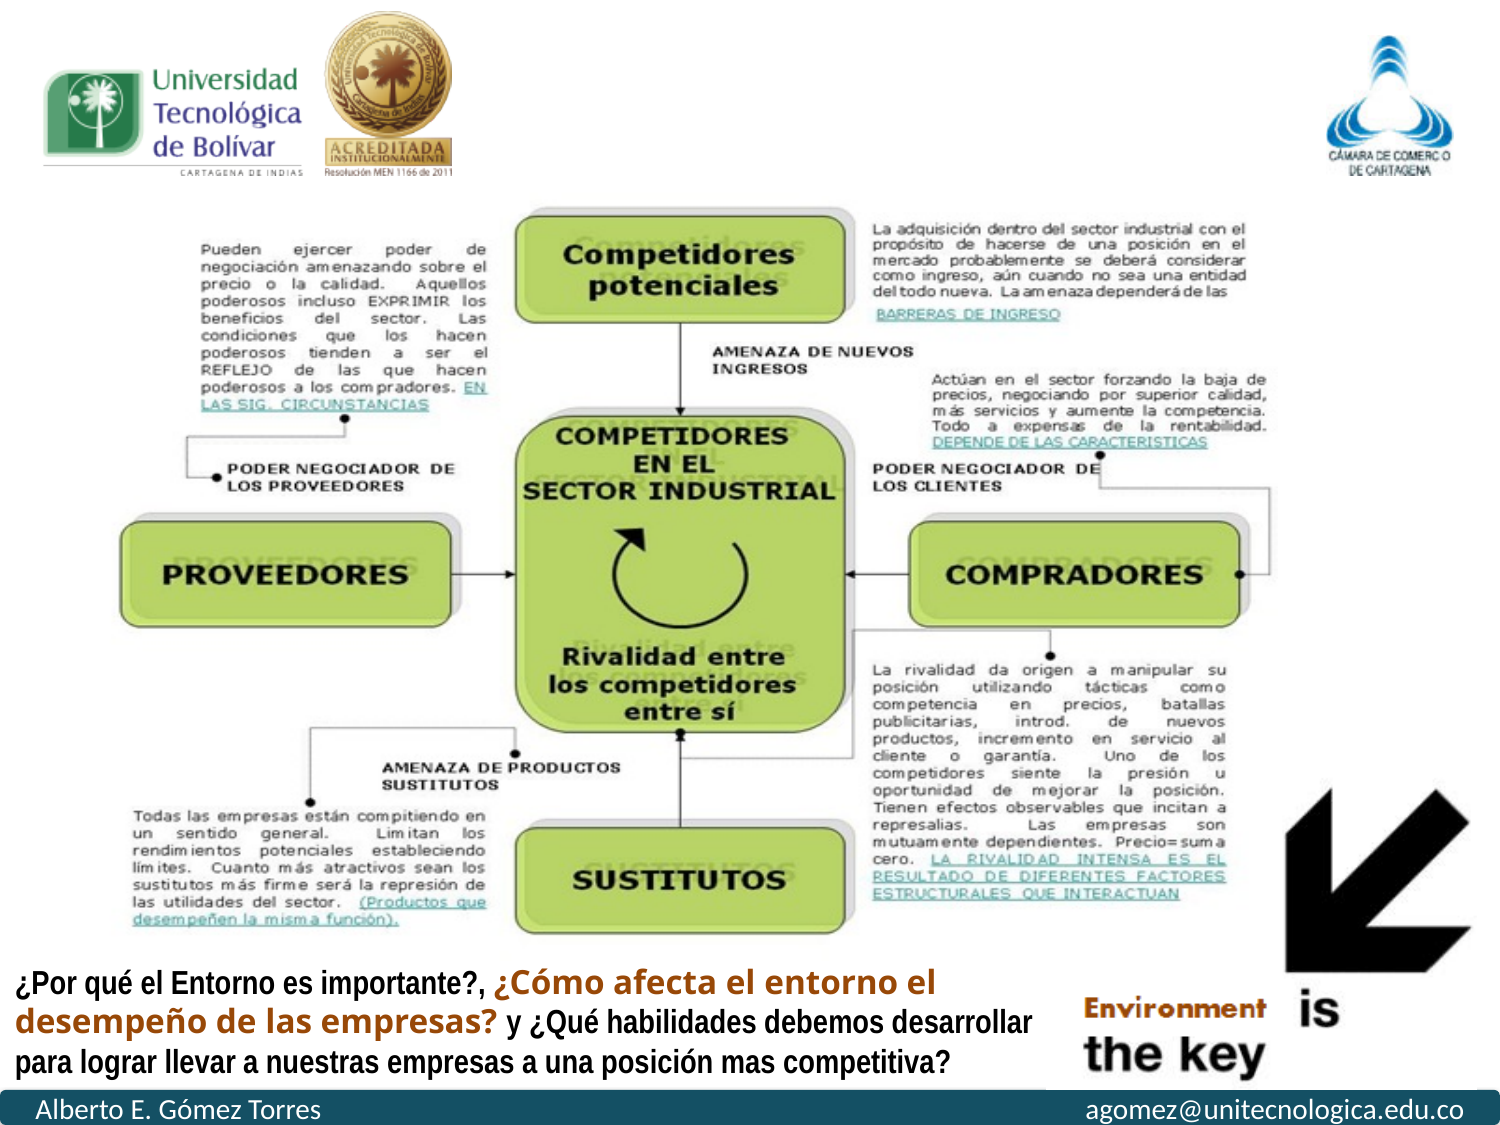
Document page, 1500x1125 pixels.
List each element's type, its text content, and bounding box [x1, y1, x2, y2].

picture [23, 11, 452, 176]
picture [81, 187, 1477, 1091]
picture [1326, 34, 1454, 176]
text_box Alberto E. Gómez Torres agomez@unitecnologica.edu.co [0, 1089, 1500, 1125]
text_box ¿Por qué el Entorno es importante?, ¿Cómo afecta el entorno el desempeño de las empresas? y ¿Qué habilidades debemos desarrollar para lograr llevar a nuestras empresas a una posición mas competitiva? [0, 953, 1041, 1088]
